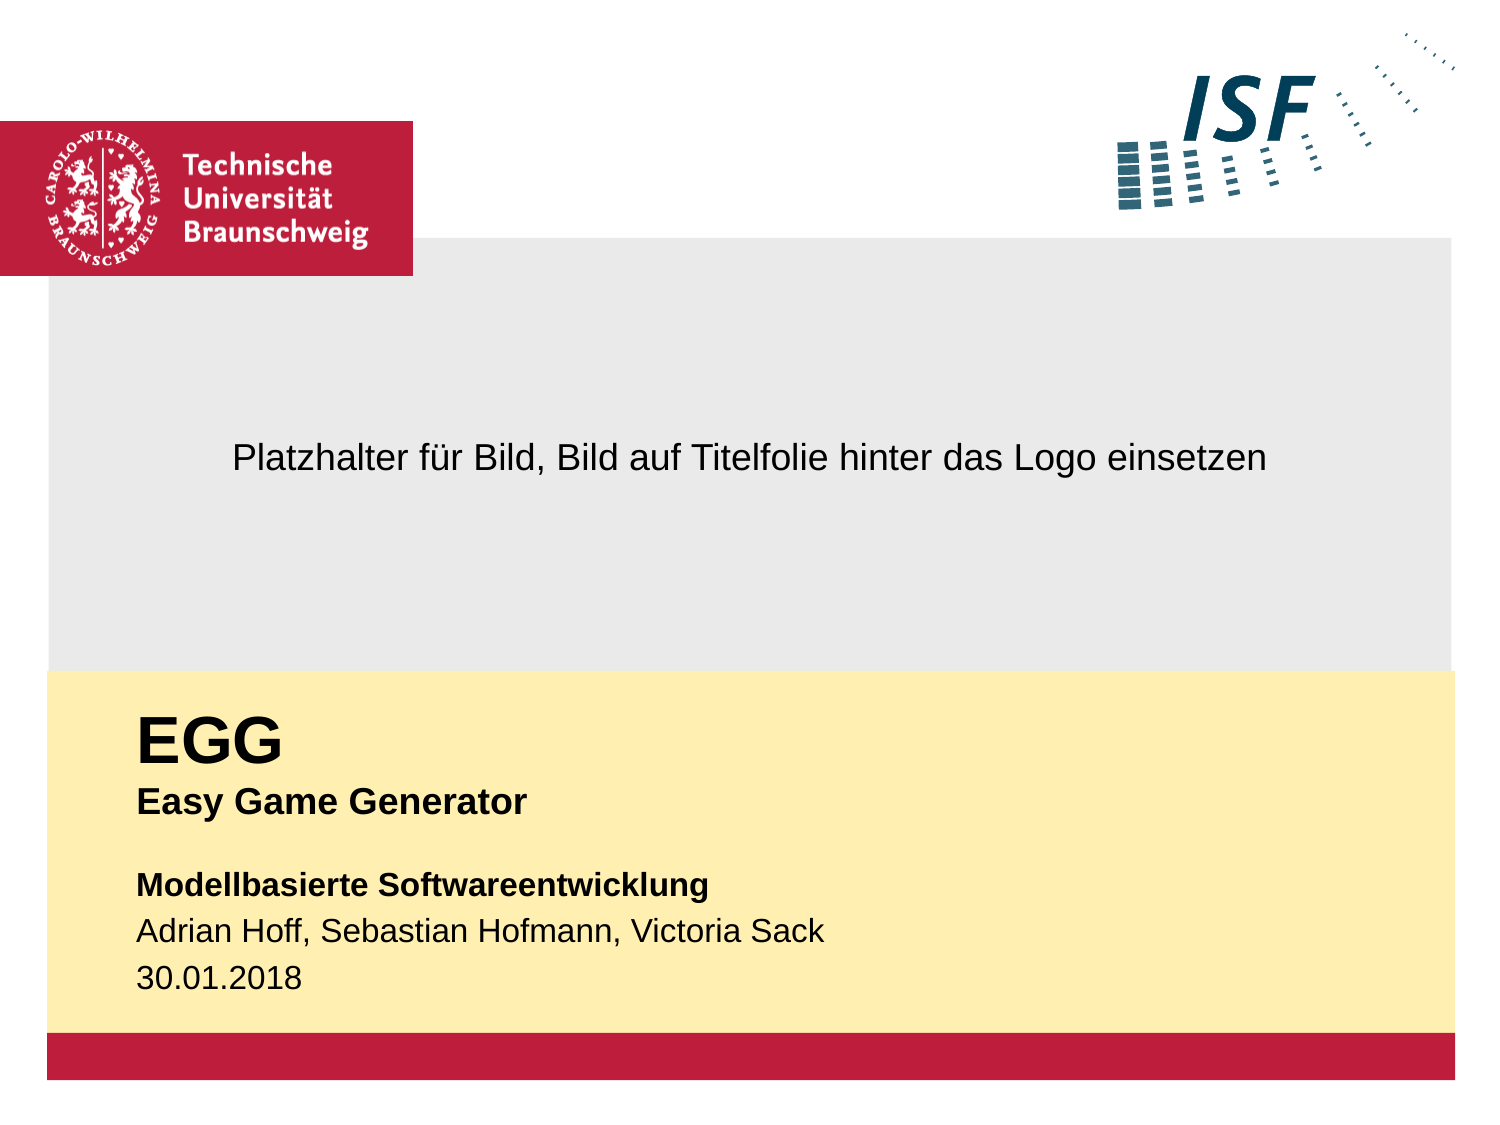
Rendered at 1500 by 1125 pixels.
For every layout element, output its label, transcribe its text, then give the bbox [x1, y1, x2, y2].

picture [0, 121, 413, 276]
title EGG Easy Game Generator [136, 678, 1412, 823]
subtitle Modellbasierte Softwareentwicklung Adrian Hoff, Sebastian Hofmann, Victoria Sack 30.01.2018 [135, 901, 1408, 957]
